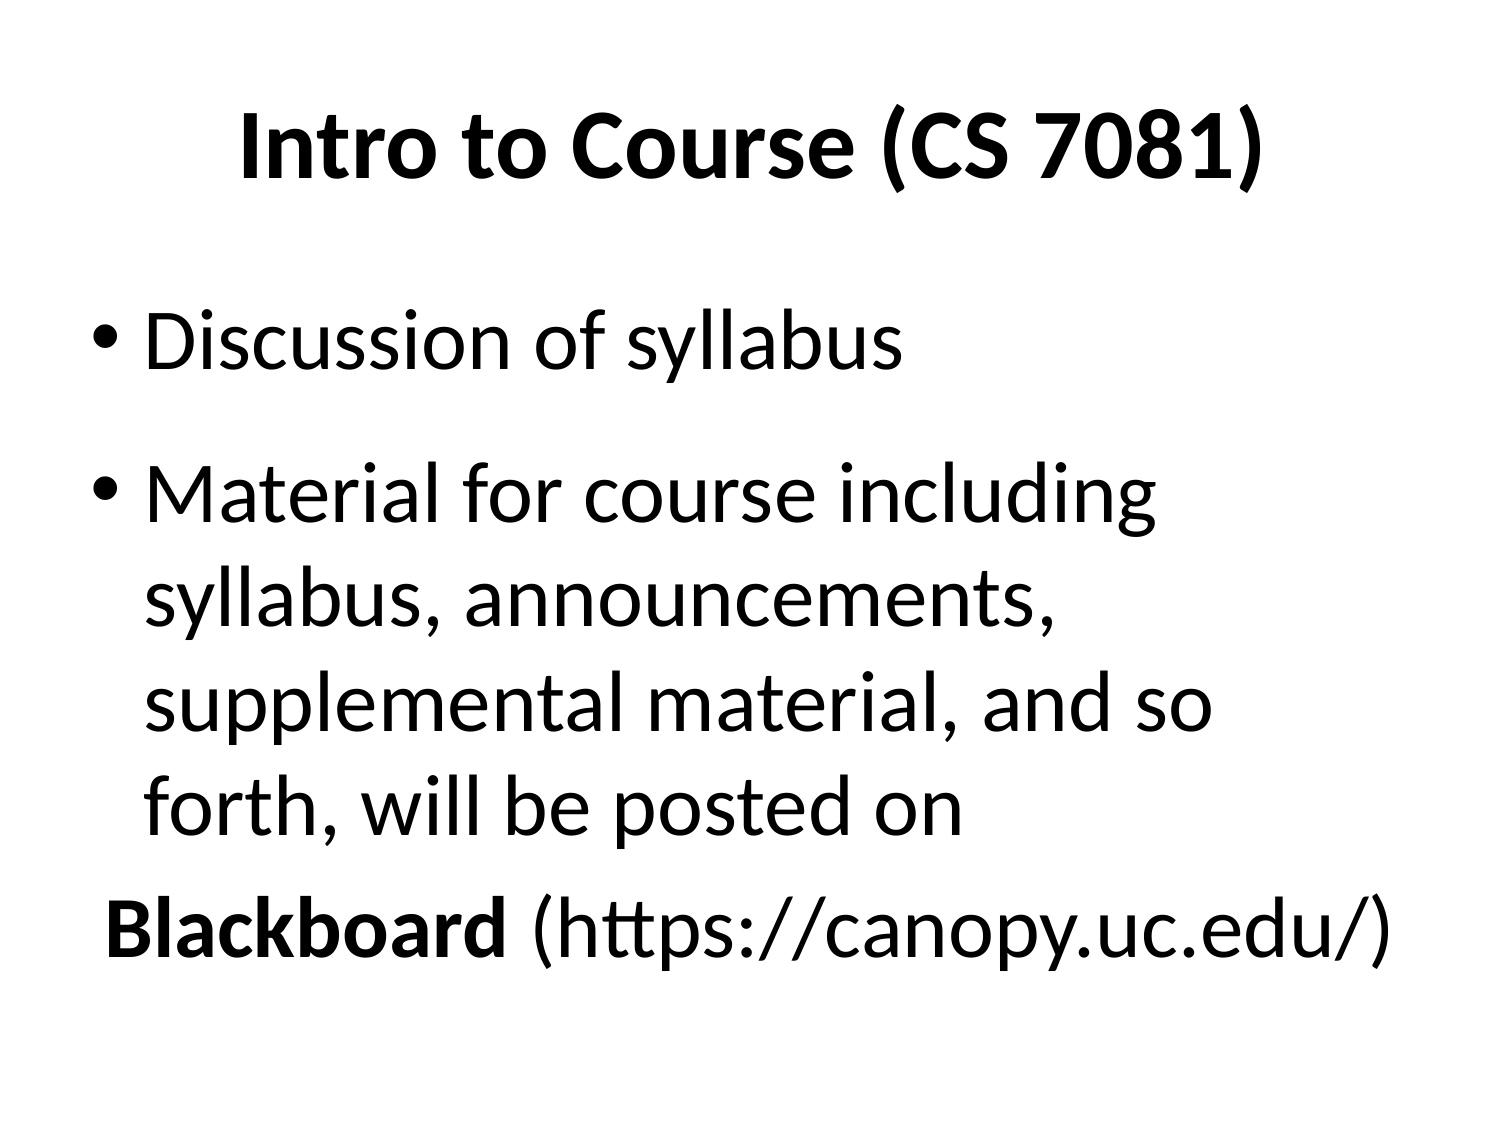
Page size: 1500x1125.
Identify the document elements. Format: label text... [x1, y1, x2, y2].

list Discussion of syllabus Material for course including syllabus, announcements, supplemental material, and so forth, will be posted on Blackboard (https://canopy.uc.edu/) [75, 275, 1425, 1063]
title Intro to Course (CS 7081) [50, 45, 1500, 233]
